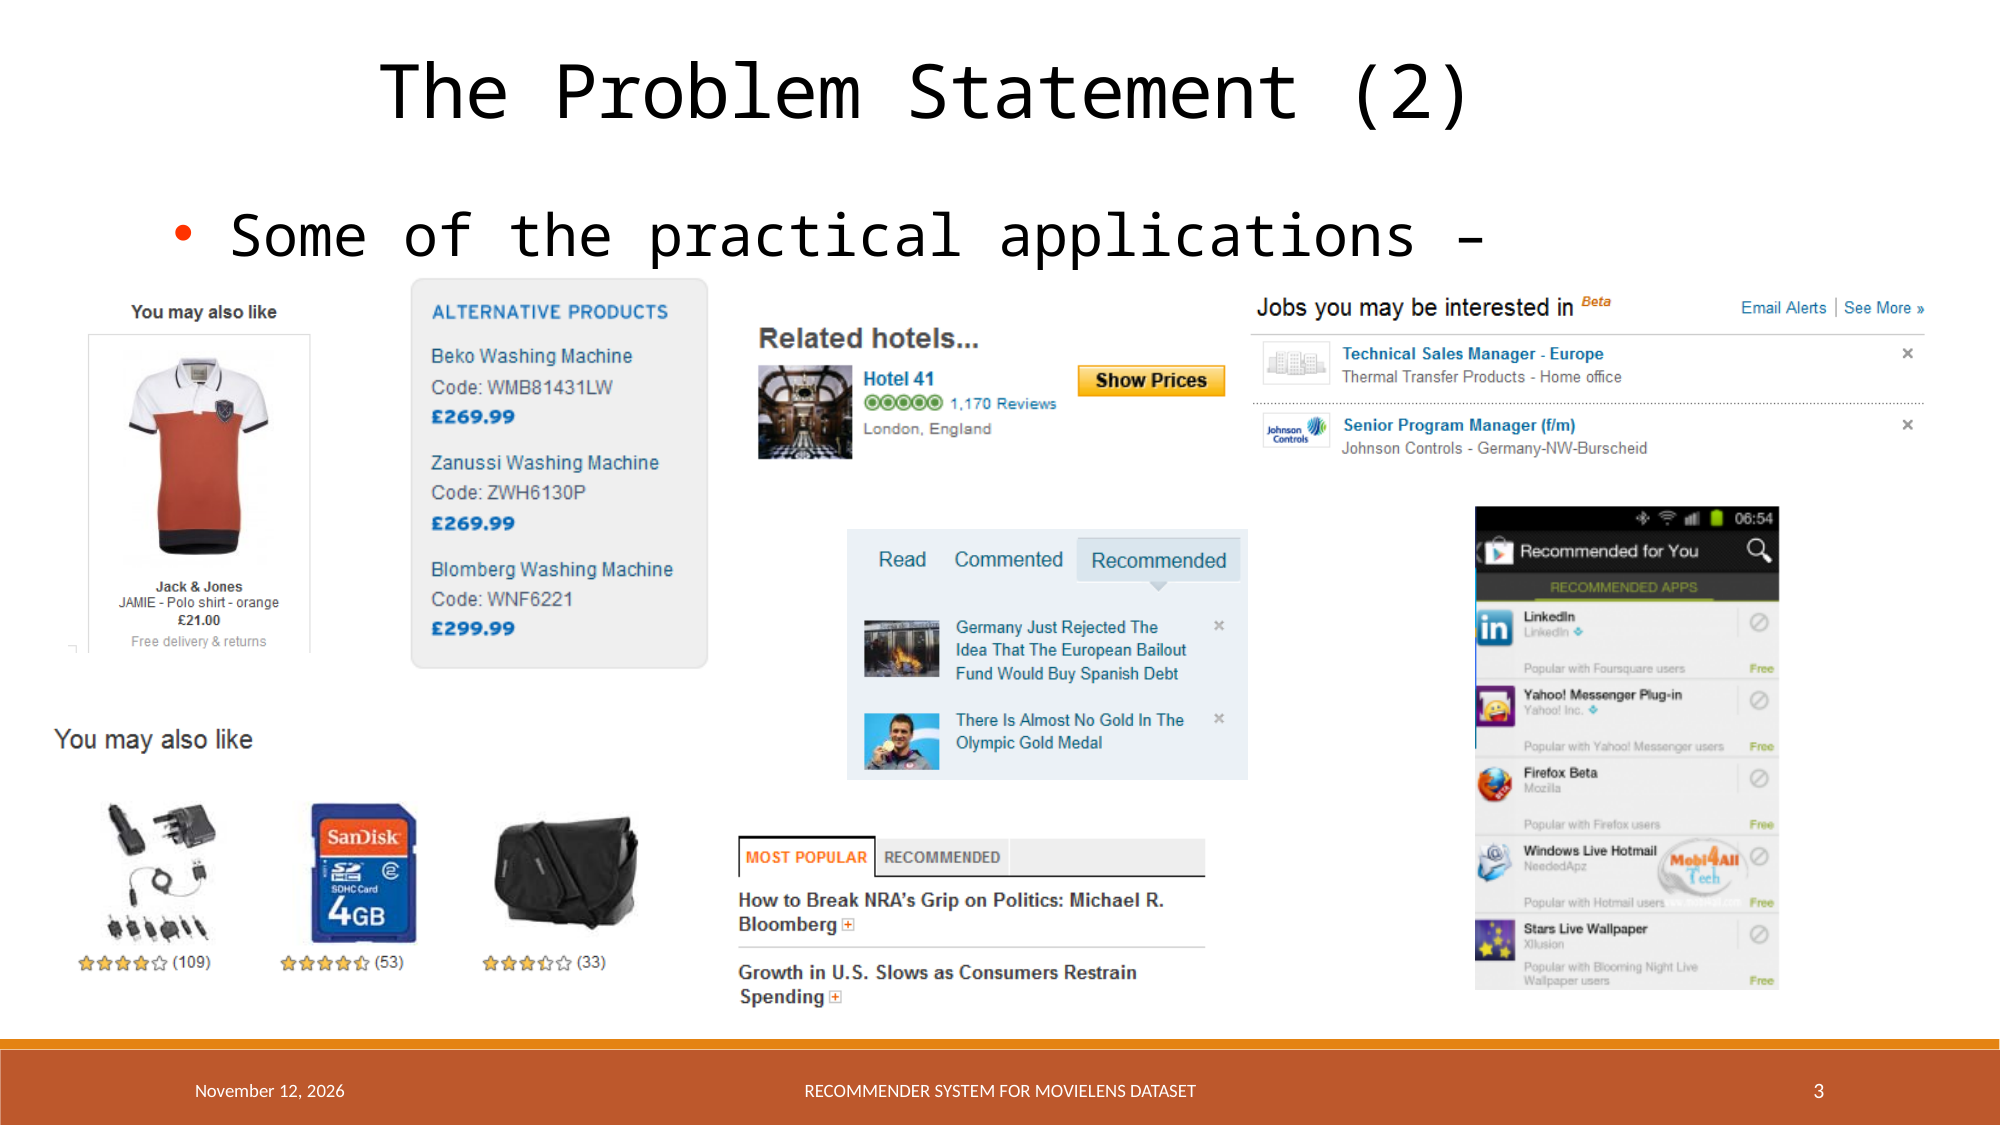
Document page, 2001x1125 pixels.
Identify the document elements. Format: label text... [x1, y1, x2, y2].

footer Recommender system for Movielens dataset [604, 1059, 1396, 1120]
picture [1474, 504, 1781, 991]
text_box Some of the practical applications – [158, 120, 1918, 485]
picture [847, 529, 1249, 780]
picture [67, 295, 316, 654]
picture [745, 316, 1238, 465]
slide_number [180, 1059, 586, 1120]
text_box The Problem Statement (2) [101, 27, 1754, 142]
picture [1245, 282, 1932, 473]
slide_number 3 [1624, 1059, 1840, 1120]
picture [36, 708, 647, 977]
picture [733, 828, 1212, 1019]
picture [396, 269, 714, 680]
